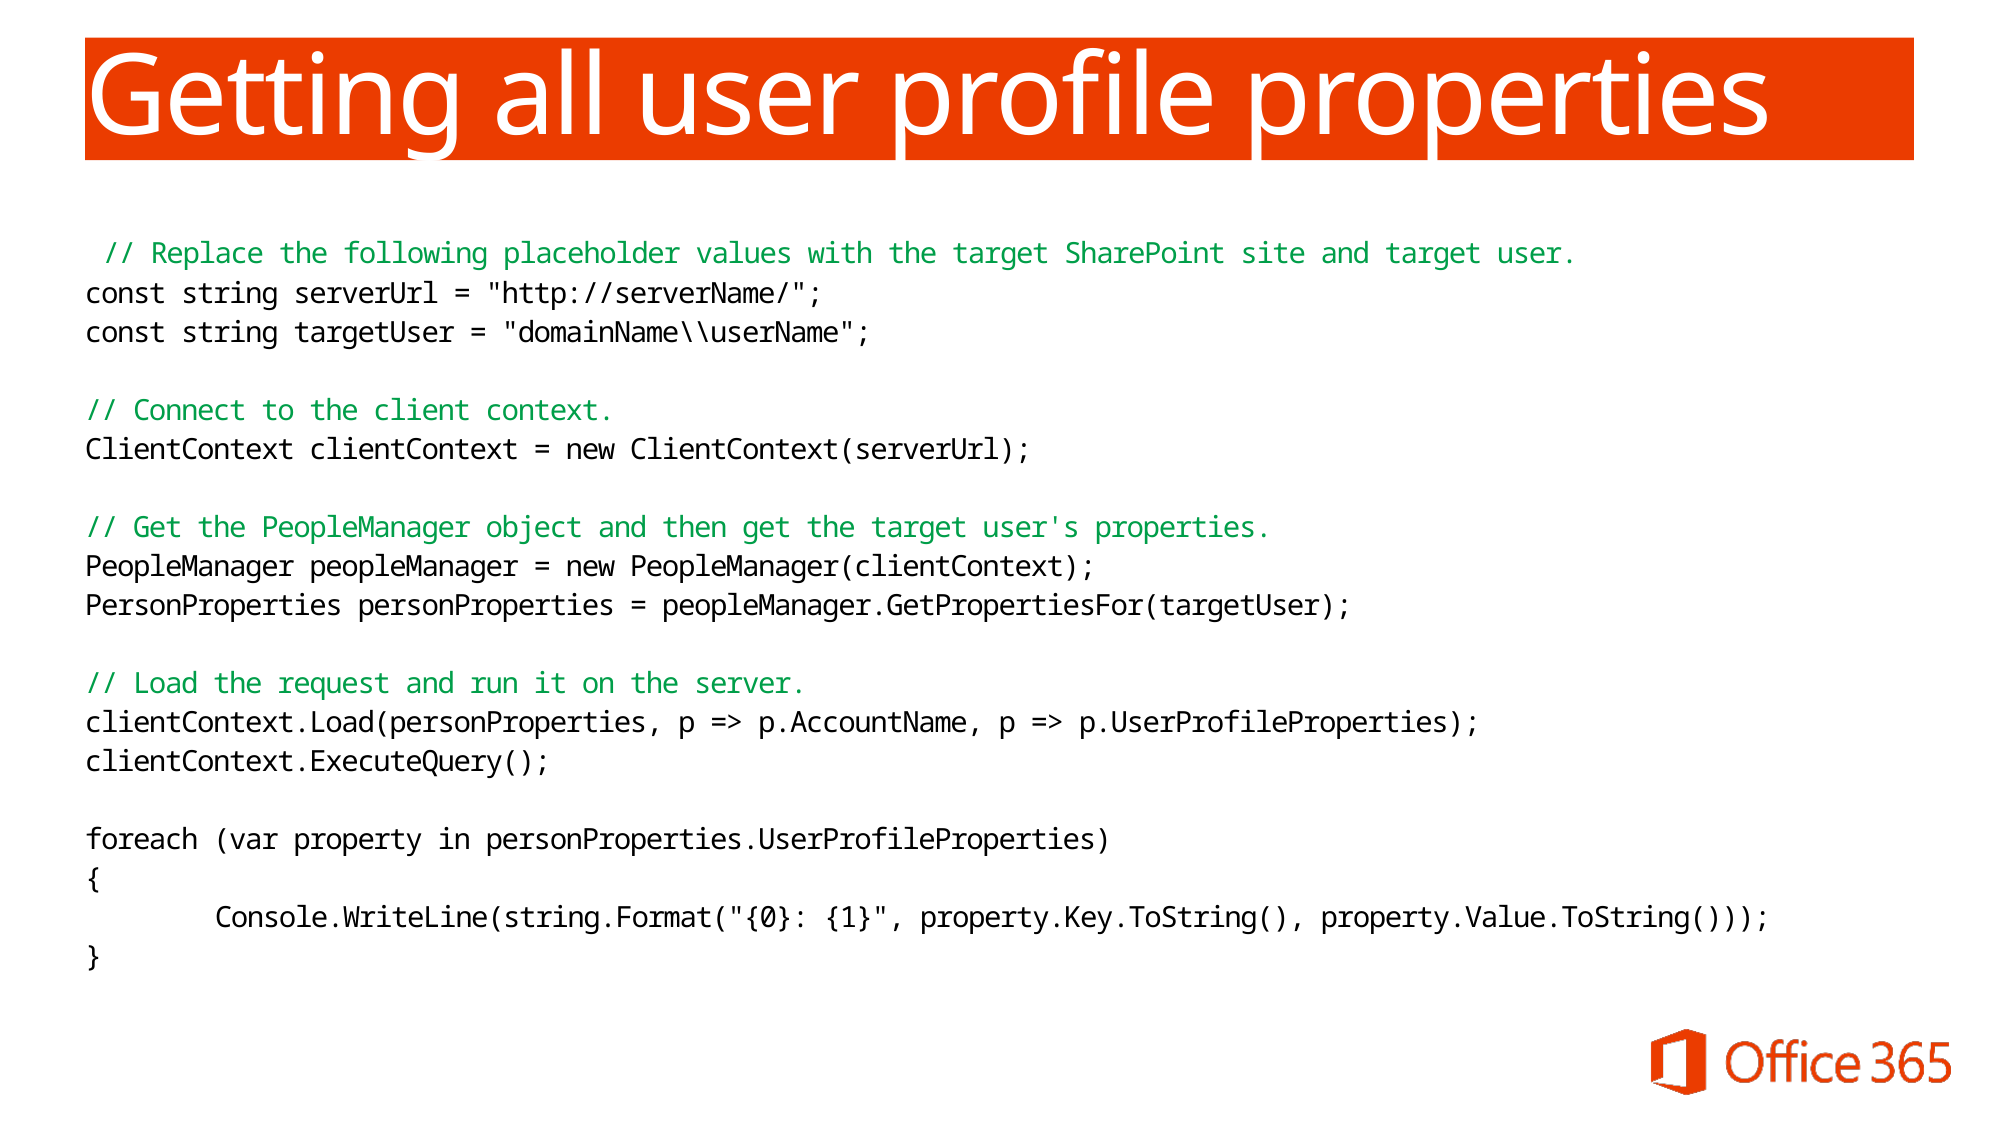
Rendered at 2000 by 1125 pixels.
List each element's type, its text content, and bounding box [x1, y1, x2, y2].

picture [1622, 1000, 1978, 1124]
list // Replace the following placeholder values with the target SharePoint site and target user. const string serverUrl = "http://serverName/"; const string targetUser = "domainName\\userName"; // Connect to the client context. ClientContext clientContext = new ClientContext(serverUrl); // Get the PeopleManager object and then get the target user's properties. PeopleManager peopleManager = new PeopleManager(clientContext); PersonProperties personProperties = peopleManager.GetPropertiesFor(targetUser); // Load the request and run it on the server. clientContext.Load(personProperties, p => p.AccountName, p => p.UserProfileProperties); clientContext.ExecuteQuery(); foreach (var property in personProperties.UserProfileProperties) { Console.WriteLine(string.Format("{0}: {1}", property.Key.ToString(), property.Value.ToString())); } [85, 237, 1915, 564]
title Getting all user profile properties [85, 37, 1914, 161]
